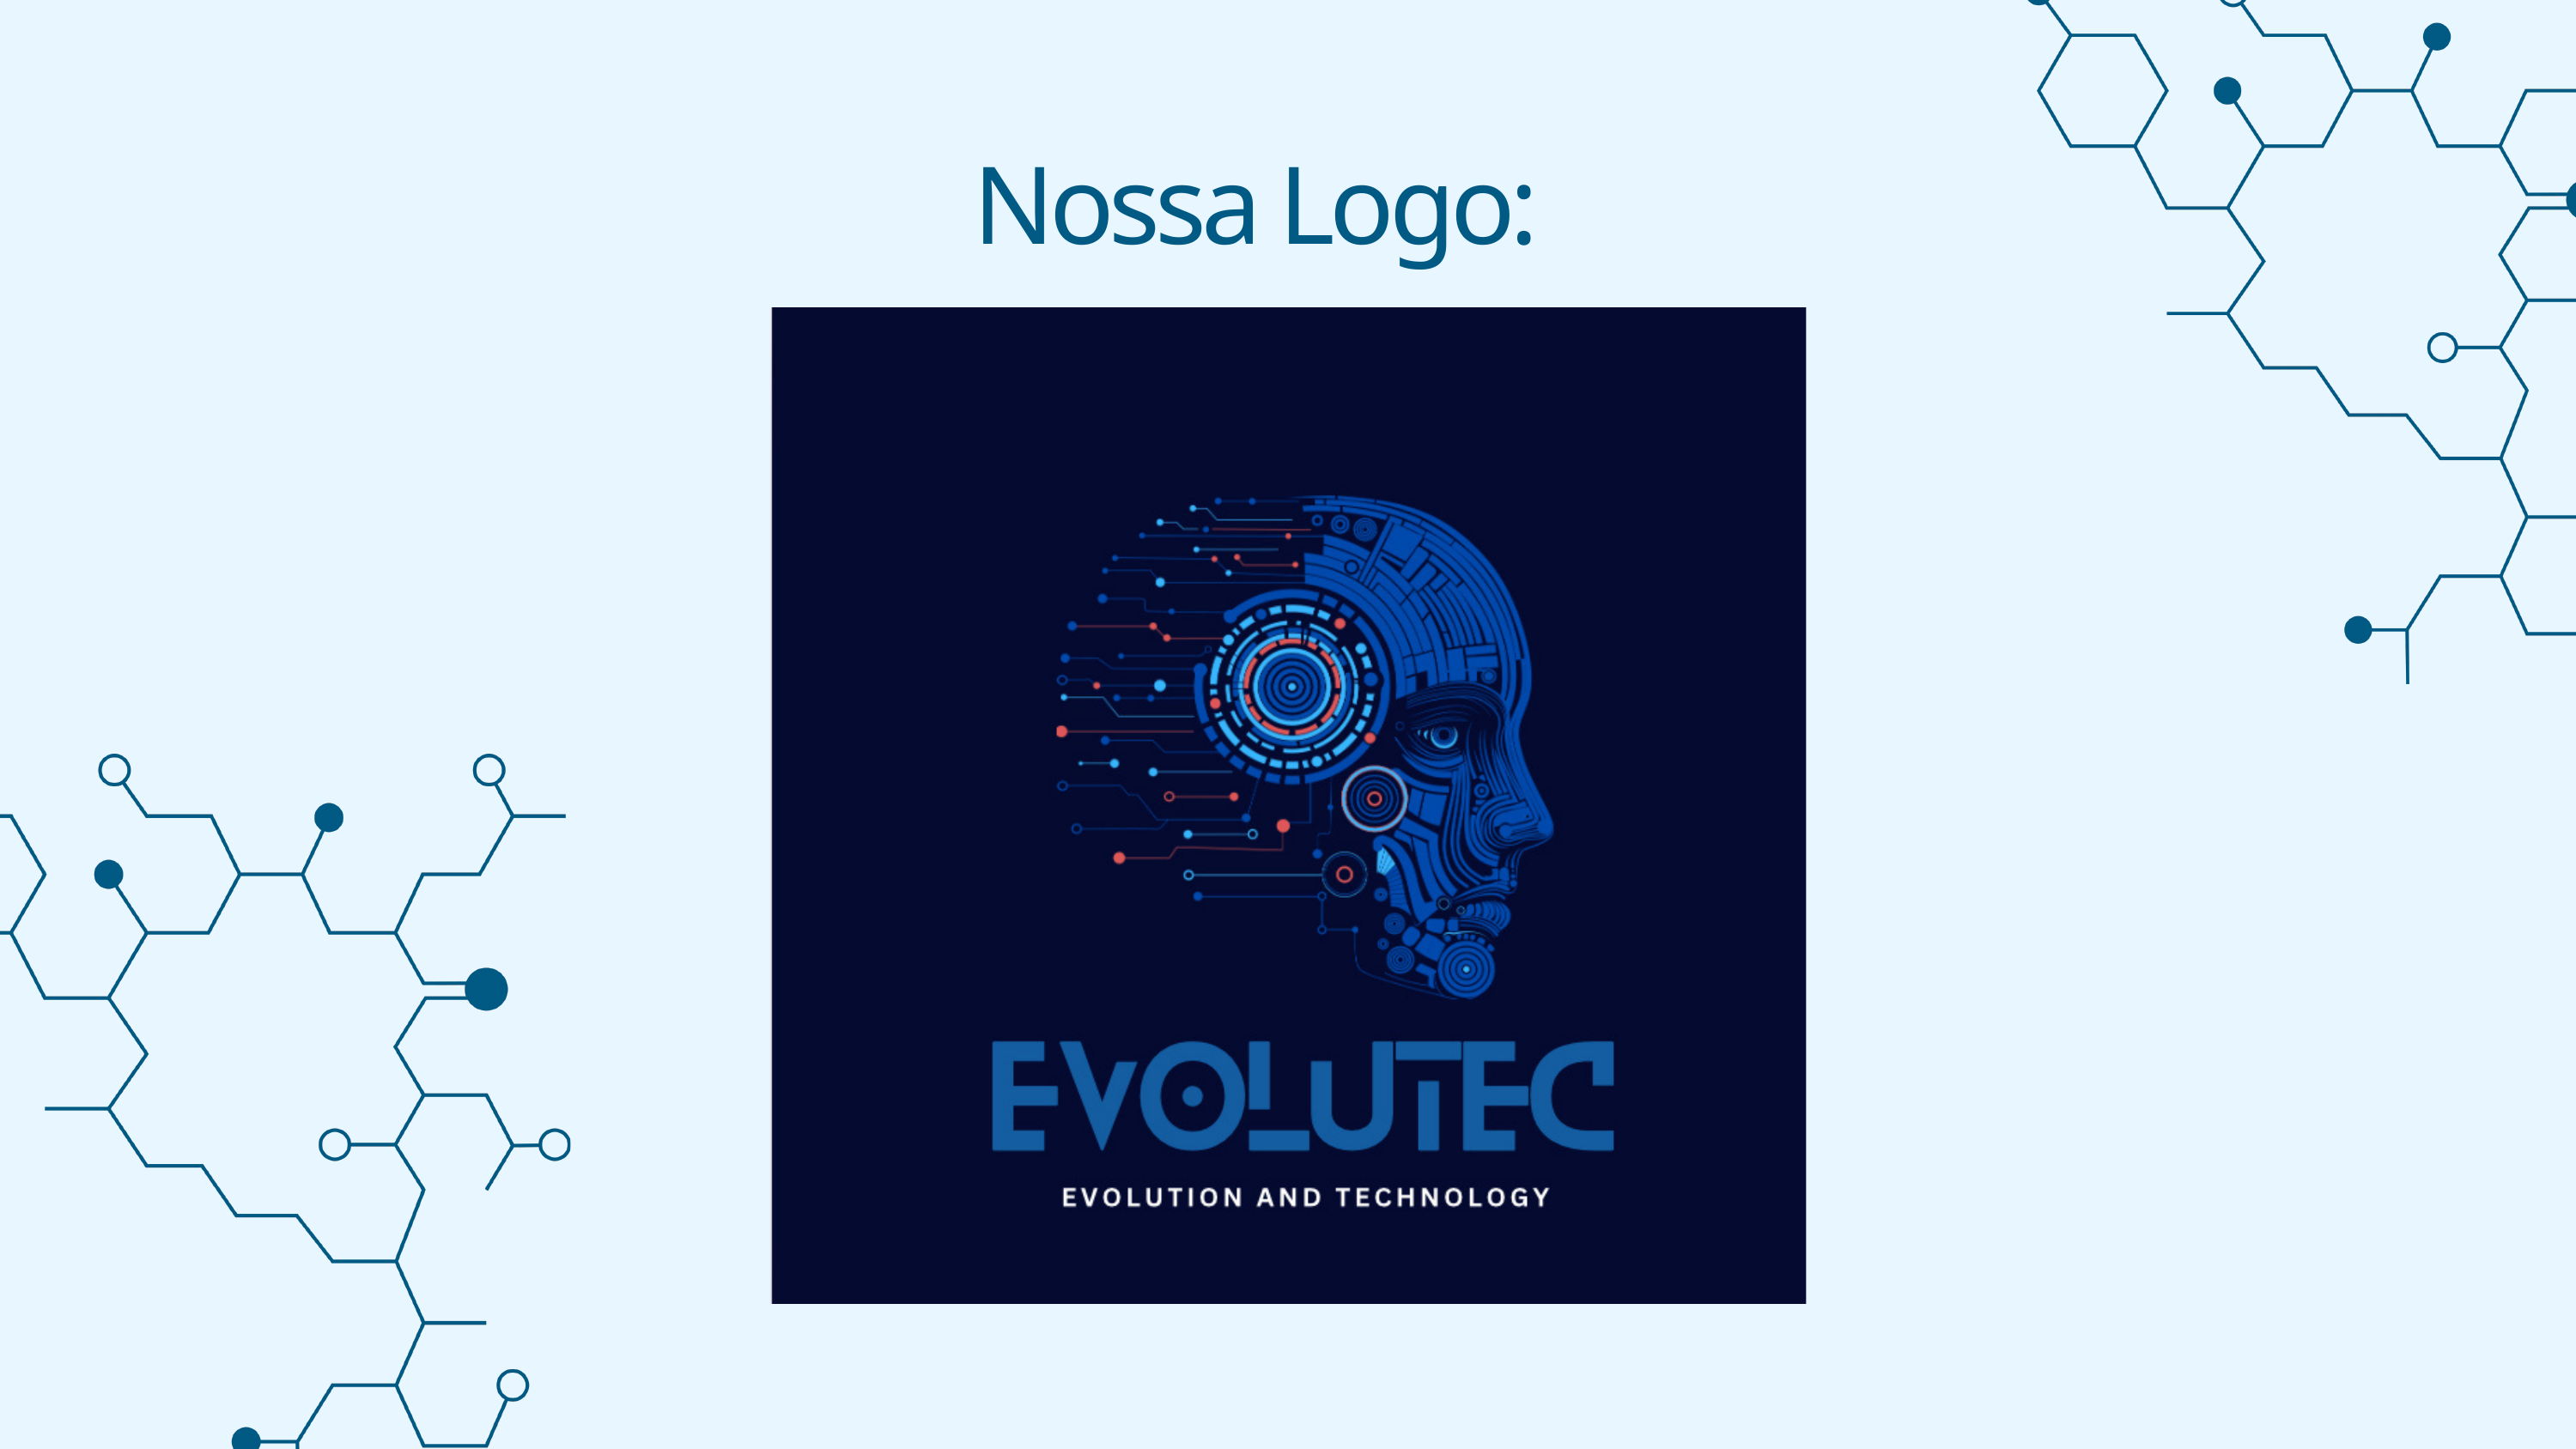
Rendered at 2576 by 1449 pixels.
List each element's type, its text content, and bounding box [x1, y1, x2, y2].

text_box [2025, 0, 2576, 684]
text_box [769, 307, 1807, 1304]
text_box [0, 754, 571, 1449]
text_box Nossa Logo: [973, 163, 1603, 266]
